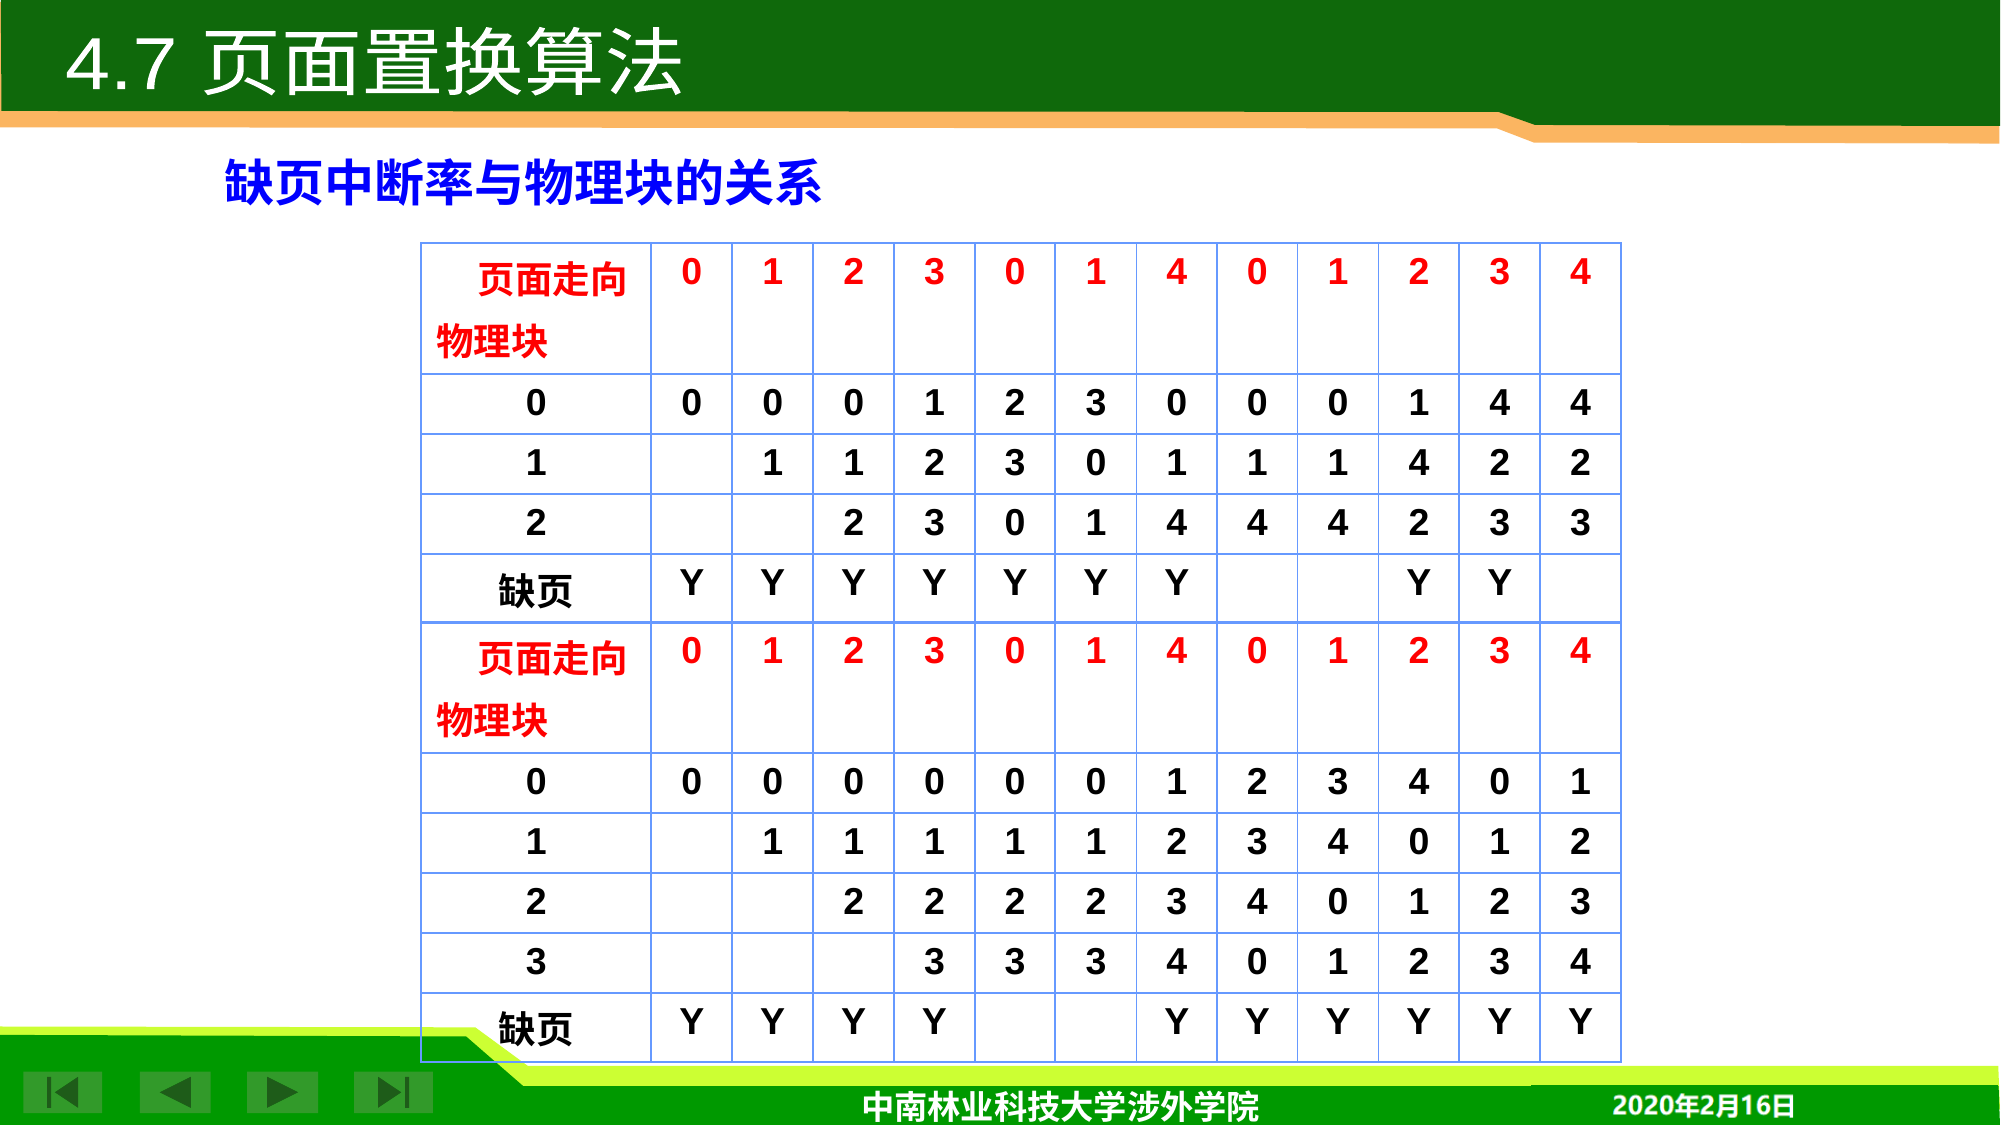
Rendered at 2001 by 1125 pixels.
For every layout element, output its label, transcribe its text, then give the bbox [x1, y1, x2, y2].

table_header 3 [1460, 244, 1539, 373]
table_cell 4 [1298, 495, 1378, 553]
table_cell 2 [1379, 495, 1458, 553]
table_cell 1 [1056, 814, 1136, 872]
table_cell 1 [976, 814, 1054, 872]
table_cell 4 [1541, 934, 1620, 992]
table_header 2 [814, 244, 893, 373]
table_cell 2 [422, 495, 650, 553]
table_header 3 [1460, 623, 1539, 752]
table_cell 2 [1460, 874, 1539, 932]
table_cell [1056, 994, 1136, 1061]
table_cell 4 [1137, 934, 1216, 992]
table_cell 4 [1218, 495, 1297, 553]
table_cell 1 [1379, 874, 1458, 932]
table_header 3 [895, 623, 974, 752]
table_cell [652, 874, 731, 932]
table_cell Y [1460, 994, 1539, 1061]
text_box 缺页中断率与物理块的关系 [209, 143, 840, 219]
table_cell [652, 495, 731, 553]
table_cell 2 [1056, 874, 1136, 932]
table_header 1 [1056, 623, 1136, 752]
table_cell [814, 934, 893, 992]
table_cell 4 [1460, 375, 1539, 433]
table_cell 1 [422, 814, 650, 872]
table_cell 0 [1298, 375, 1378, 433]
table_cell Y [976, 555, 1054, 621]
table_cell [652, 934, 731, 992]
table_cell 3 [422, 934, 650, 992]
table_cell 3 [1541, 495, 1620, 553]
table_cell 3 [976, 435, 1054, 493]
table_cell 1 [1460, 814, 1539, 872]
table_header 4 [1137, 623, 1216, 752]
table_cell 1 [733, 435, 812, 493]
table_cell 2 [1218, 754, 1297, 812]
table_header 页面走向 物理块 [422, 623, 650, 752]
table_cell 0 [814, 754, 893, 812]
table_cell 1 [1298, 435, 1378, 493]
table_cell 0 [1056, 754, 1136, 812]
table_cell [733, 934, 812, 992]
table_cell Y [652, 555, 731, 621]
table_cell 2 [895, 874, 974, 932]
table_cell 2 [1379, 934, 1458, 992]
table_header 1 [1298, 244, 1378, 373]
table_cell 2 [895, 435, 974, 493]
table_cell 4 [1298, 814, 1378, 872]
table_cell Y [814, 994, 893, 1061]
table_cell Y [1056, 555, 1136, 621]
table_cell 3 [895, 495, 974, 553]
table_cell 0 [652, 375, 731, 433]
table_cell 0 [1137, 375, 1216, 433]
table_cell 0 [422, 375, 650, 433]
table_cell Y [1460, 555, 1539, 621]
table_cell Y [1137, 555, 1216, 621]
table_cell 0 [1460, 754, 1539, 812]
table_cell 1 [1137, 435, 1216, 493]
table_cell 1 [1379, 375, 1458, 433]
table_cell 0 [895, 754, 974, 812]
table_cell [733, 874, 812, 932]
table_cell 2 [976, 874, 1054, 932]
table_cell 0 [976, 754, 1054, 812]
table_cell 2 [1137, 814, 1216, 872]
table_cell 4 [1379, 754, 1458, 812]
table_header 0 [1218, 244, 1297, 373]
table_cell 4 [1137, 495, 1216, 553]
table_cell 0 [1298, 874, 1378, 932]
table_cell Y [895, 994, 974, 1061]
table_cell 3 [1460, 495, 1539, 553]
table_header 3 [895, 244, 974, 373]
table_cell 0 [733, 754, 812, 812]
table_cell 0 [1379, 814, 1458, 872]
table_cell 1 [1218, 435, 1297, 493]
table_cell Y [895, 555, 974, 621]
table_header 1 [733, 244, 812, 373]
table_cell 1 [733, 814, 812, 872]
table_cell 2 [976, 375, 1054, 433]
table_cell [652, 814, 731, 872]
table_cell Y [1298, 994, 1378, 1061]
table_cell Y [1379, 555, 1458, 621]
table_cell 4 [1218, 874, 1297, 932]
table_cell 3 [976, 934, 1054, 992]
table_header 4 [1541, 244, 1620, 373]
table_cell 2 [814, 874, 893, 932]
table_cell 1 [1056, 495, 1136, 553]
table_header 1 [733, 623, 812, 752]
table_header 4 [1137, 244, 1216, 373]
table_header 1 [1056, 244, 1136, 373]
table_cell 2 [1541, 814, 1620, 872]
table_cell 1 [422, 435, 650, 493]
table_cell 2 [1460, 435, 1539, 493]
table_cell 3 [1218, 814, 1297, 872]
table_cell Y [1541, 994, 1620, 1061]
table_cell 3 [1298, 754, 1378, 812]
table_cell Y [1137, 994, 1216, 1061]
table_cell 0 [422, 754, 650, 812]
table_cell Y [1218, 994, 1297, 1061]
table_cell 3 [1056, 375, 1136, 433]
table_cell Y [652, 994, 731, 1061]
table_cell 3 [1056, 934, 1136, 992]
table_header 2 [1379, 244, 1458, 373]
table_header 0 [976, 623, 1054, 752]
table_cell Y [733, 994, 812, 1061]
table_cell 4 [1379, 435, 1458, 493]
table_cell 3 [1460, 934, 1539, 992]
table_cell 2 [814, 495, 893, 553]
table_cell 1 [1541, 754, 1620, 812]
table_header 0 [976, 244, 1054, 373]
table_cell 0 [976, 495, 1054, 553]
table_cell 1 [895, 375, 974, 433]
table_header 4 [1541, 623, 1620, 752]
table_cell 0 [1218, 934, 1297, 992]
table_cell 3 [1137, 874, 1216, 932]
table_cell Y [1379, 994, 1458, 1061]
table_cell 3 [1541, 874, 1620, 932]
table_cell 0 [814, 375, 893, 433]
table_header 0 [1218, 623, 1297, 752]
table_header 2 [814, 623, 893, 752]
table_cell [1298, 555, 1378, 621]
table_cell 1 [814, 814, 893, 872]
table_cell [652, 435, 731, 493]
table_header 页面走向 物理块 [422, 244, 650, 373]
table_header 2 [1379, 623, 1458, 752]
table_cell [733, 495, 812, 553]
table_header 0 [652, 623, 731, 752]
table_cell 缺页 [422, 994, 650, 1061]
table_cell Y [814, 555, 893, 621]
table_cell 2 [1541, 435, 1620, 493]
table_header 0 [652, 244, 731, 373]
table_cell 1 [814, 435, 893, 493]
table_cell 1 [895, 814, 974, 872]
table_header 1 [1298, 623, 1378, 752]
table_cell 1 [1137, 754, 1216, 812]
table_cell 2 [422, 874, 650, 932]
table_cell 0 [1056, 435, 1136, 493]
table_cell [976, 994, 1054, 1061]
table_cell 0 [733, 375, 812, 433]
table_cell 0 [652, 754, 731, 812]
table_cell 4 [1541, 375, 1620, 433]
table_cell Y [733, 555, 812, 621]
table_cell 缺页 [422, 555, 650, 621]
table_cell 1 [1298, 934, 1378, 992]
table_cell [1218, 555, 1297, 621]
table_cell [1541, 555, 1620, 621]
table_cell 3 [895, 934, 974, 992]
table_cell 0 [1218, 375, 1297, 433]
